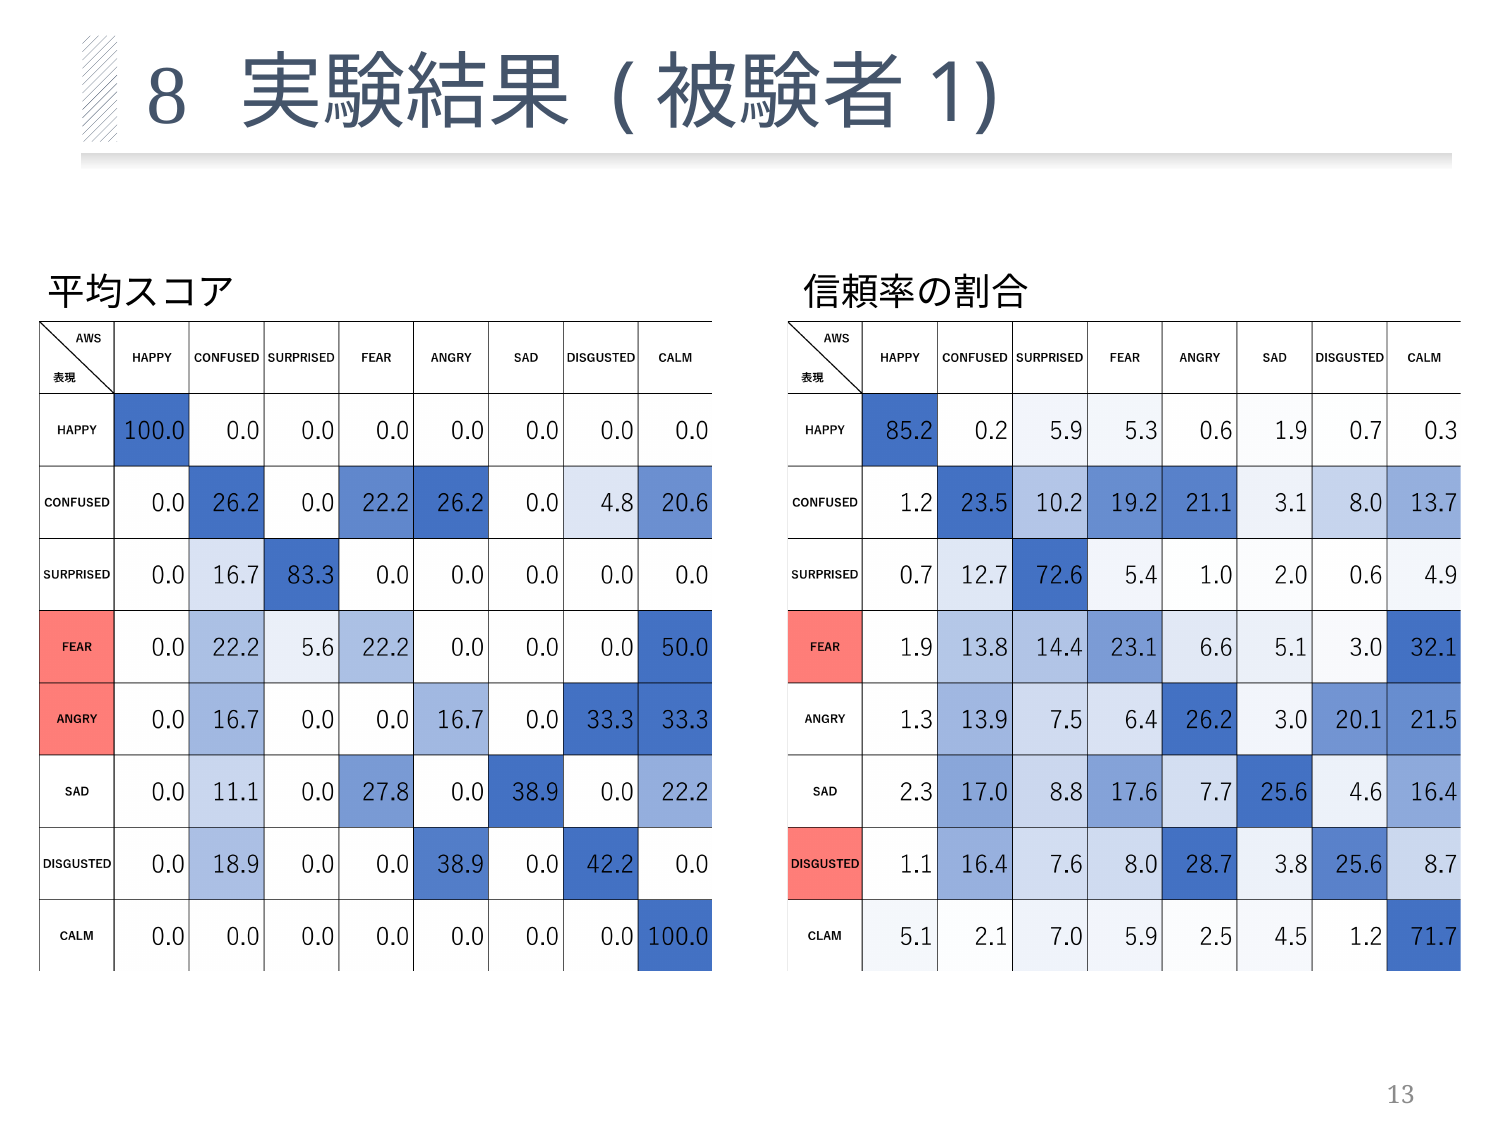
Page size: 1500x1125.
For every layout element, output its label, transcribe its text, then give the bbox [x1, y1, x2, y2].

text_box 8 [131, 33, 203, 148]
text_box 平均スコア [32, 260, 250, 321]
picture [787, 321, 1461, 971]
picture [39, 321, 713, 971]
text_box 実験結果 (被験者1) [224, 30, 1013, 146]
text_box 信頼率の割合 [789, 260, 1044, 321]
text_box [80, 153, 1453, 169]
text_box [81, 35, 118, 143]
slide_number 13 [1092, 1065, 1430, 1125]
